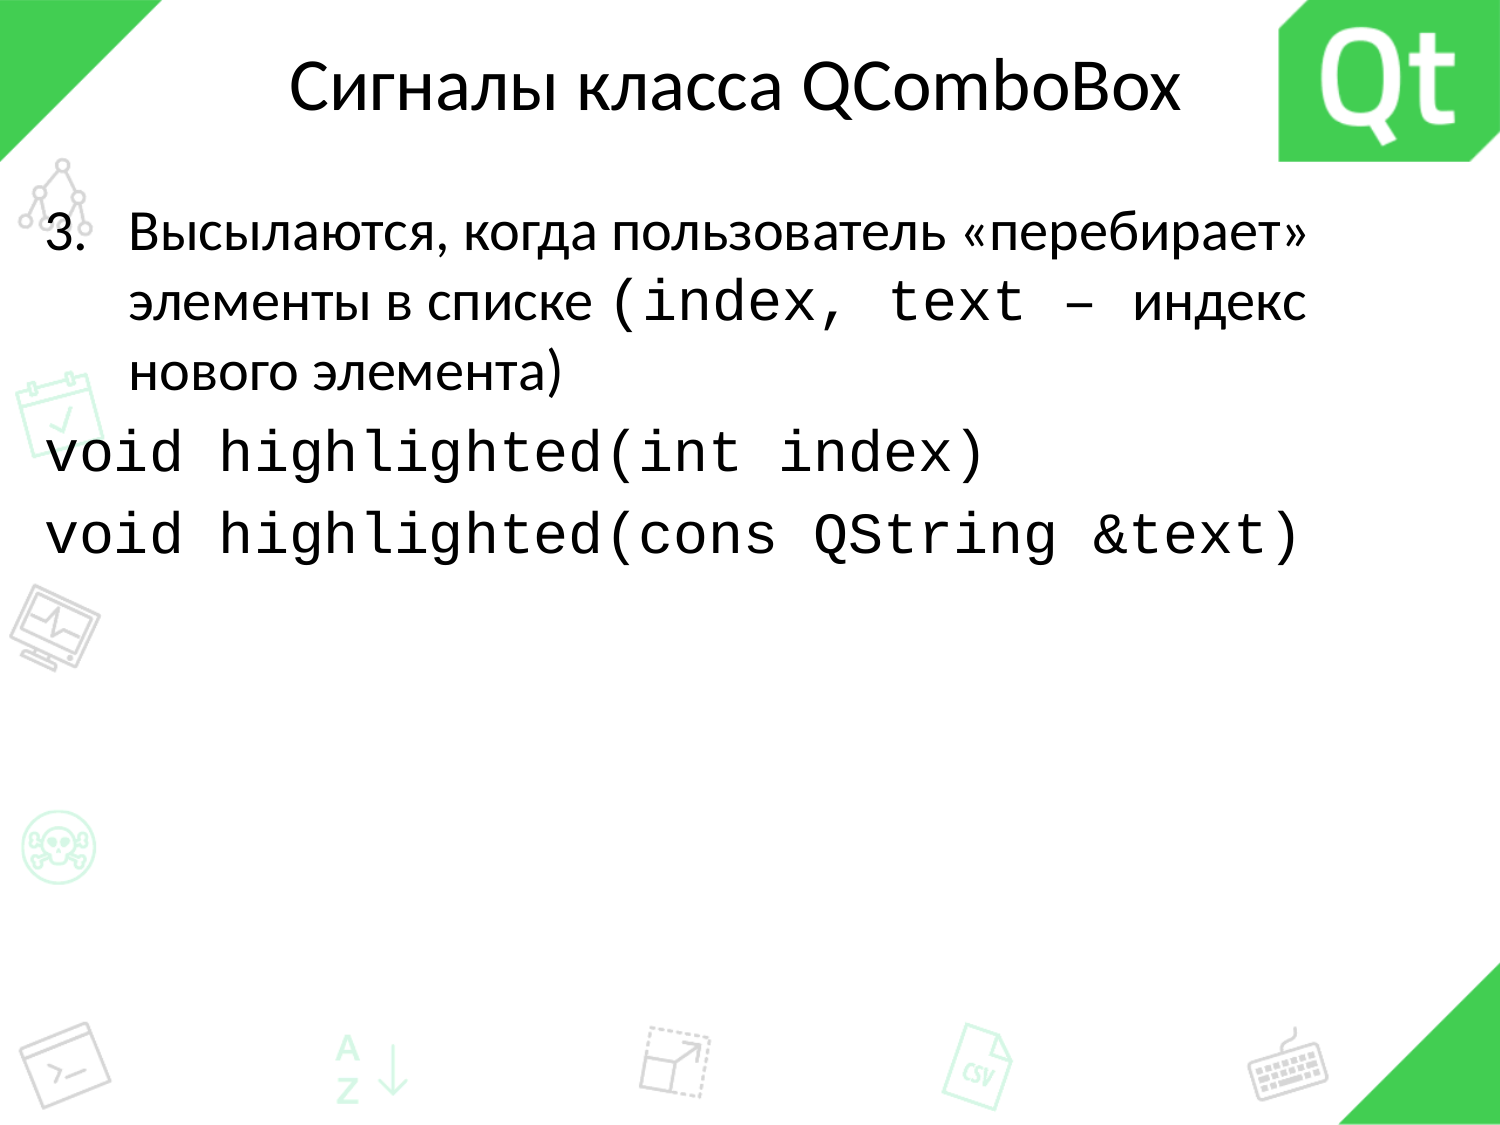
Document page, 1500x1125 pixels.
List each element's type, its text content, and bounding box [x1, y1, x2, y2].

list Высылаются, когда пользователь «перебирает» элементы в списке (index, text – индекс нового элемента) void highlighted(int index) void highlighted(cons QString &text) [29, 184, 1451, 1071]
title Сигналы класса QComboBox [64, 0, 1424, 161]
picture [0, 0, 1500, 1125]
